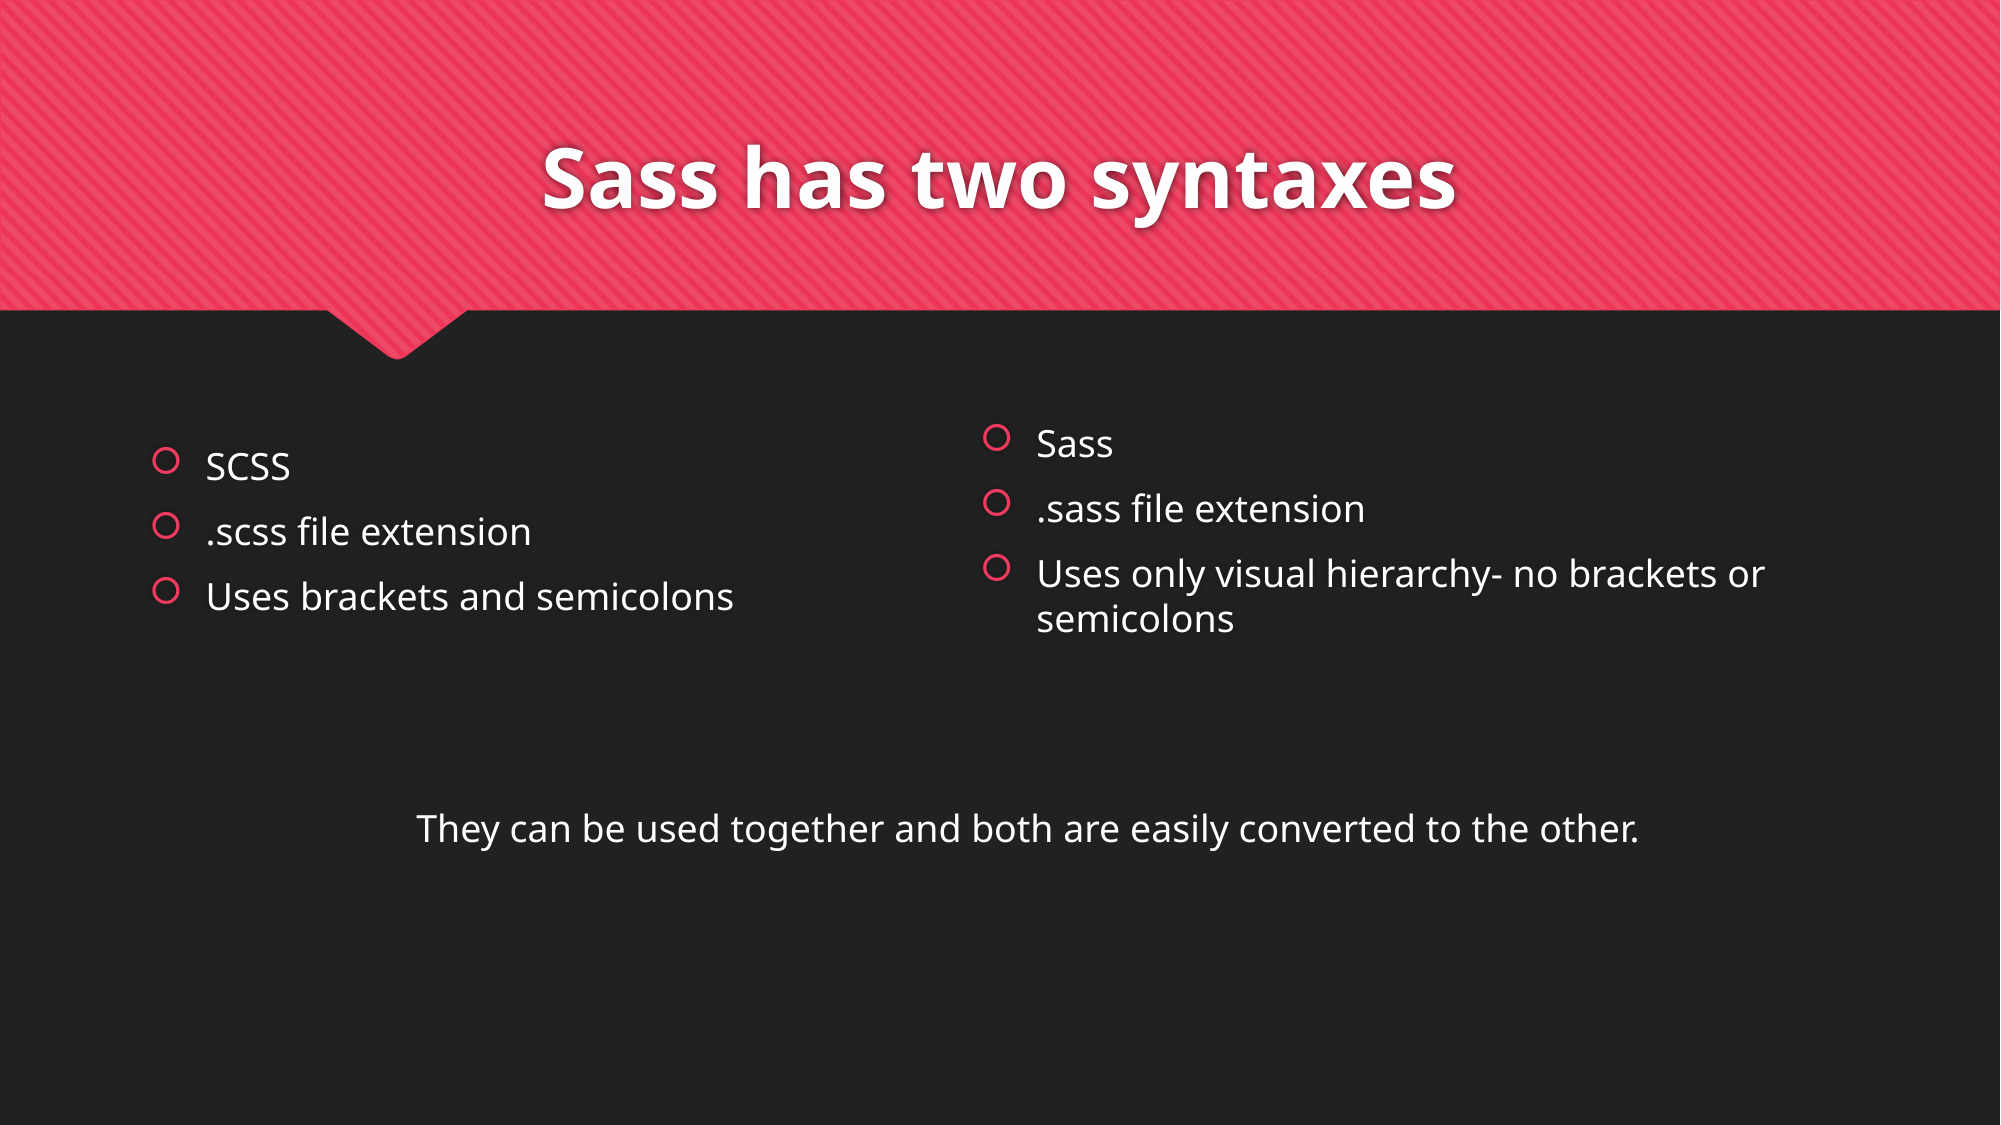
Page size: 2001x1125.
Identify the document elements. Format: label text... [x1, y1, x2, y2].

list SCSS .scss file extension Uses brackets and semicolons [134, 364, 960, 697]
list Sass .sass file extension Uses only visual hierarchy- no brackets or semicolons [965, 364, 1868, 697]
title Sass has two syntaxes [132, 73, 1868, 233]
text_box They can be used together and both are easily converted to the other. [251, 798, 1806, 858]
